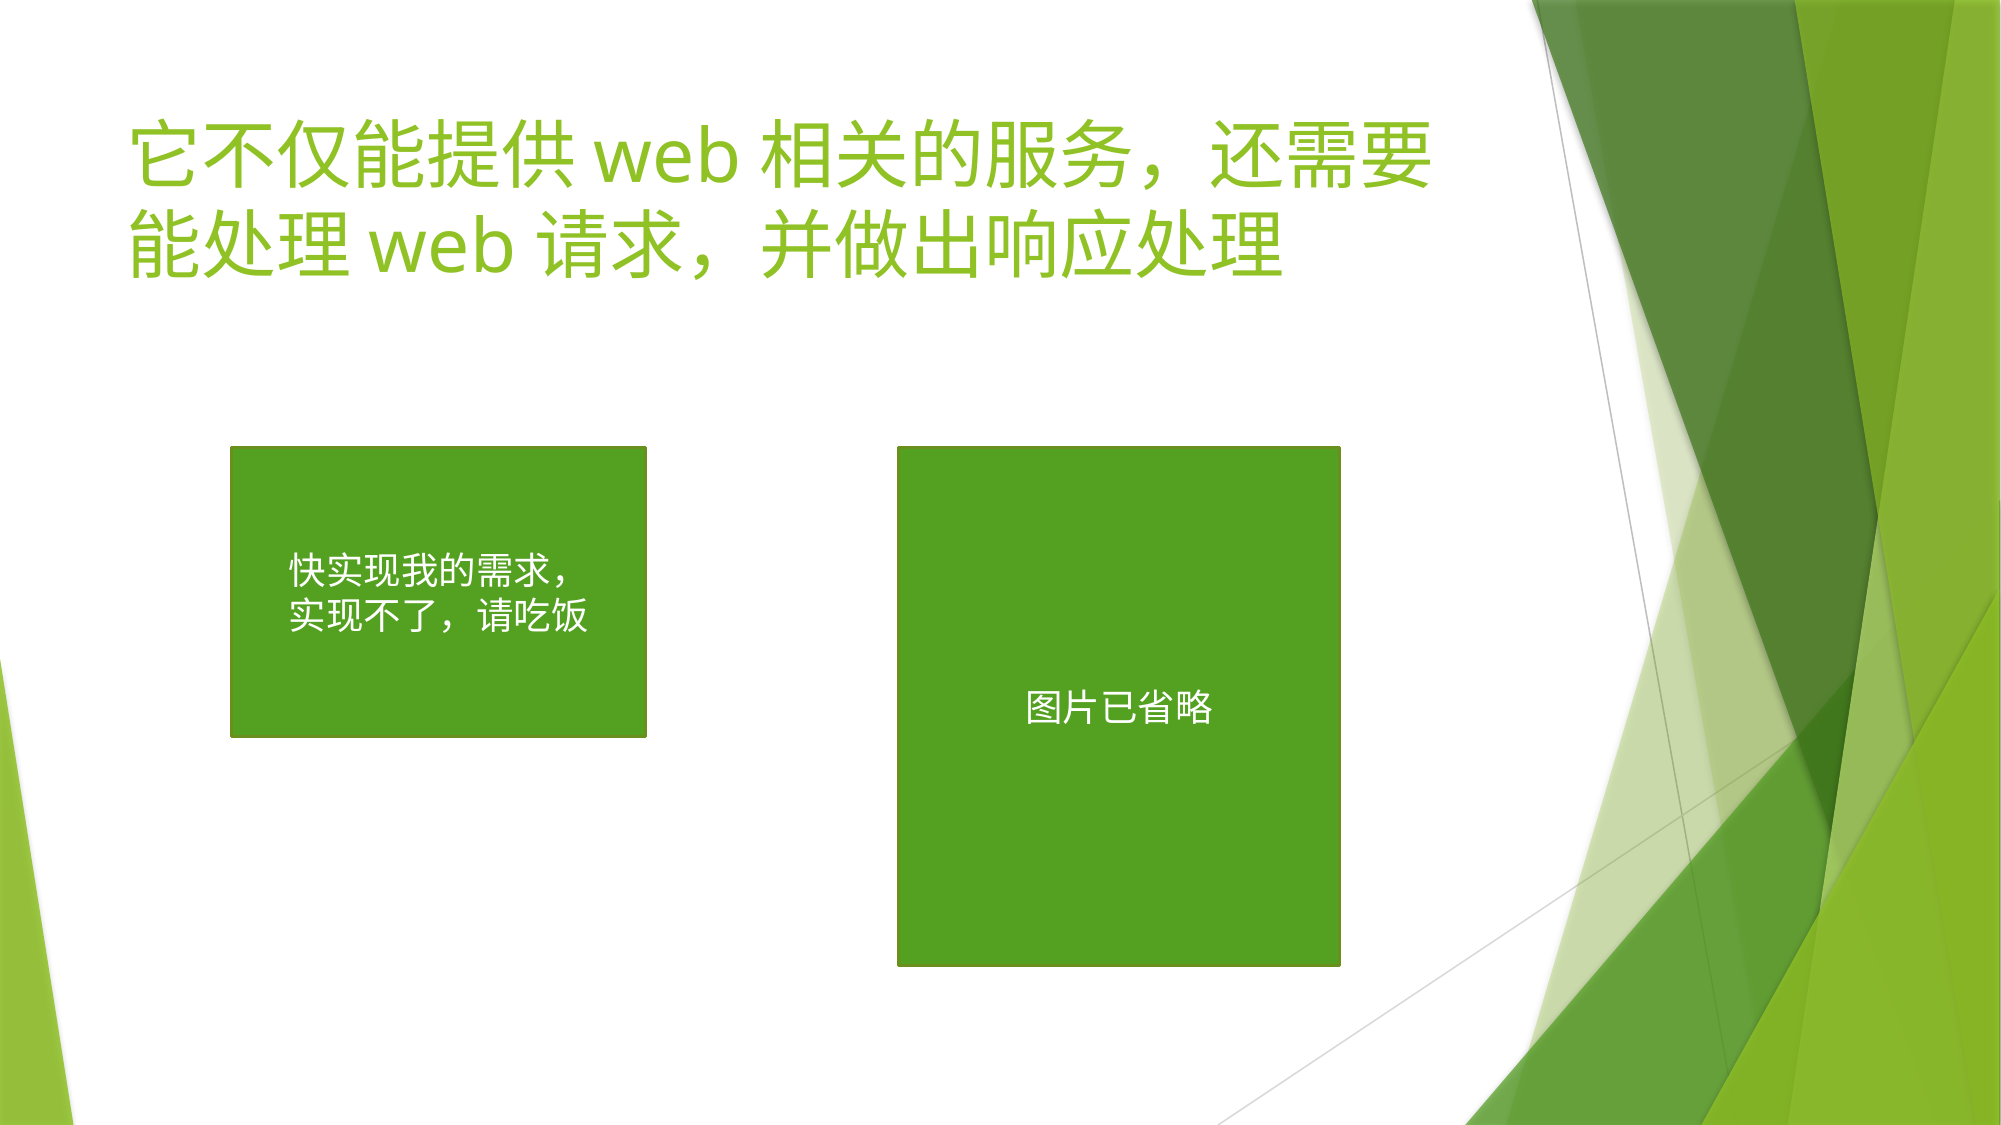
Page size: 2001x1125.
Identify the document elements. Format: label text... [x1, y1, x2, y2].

list [111, 354, 1522, 992]
title 它不仅能提供web相关的服务，还需要能处理web请求，并做出响应处理 [111, 99, 1522, 317]
